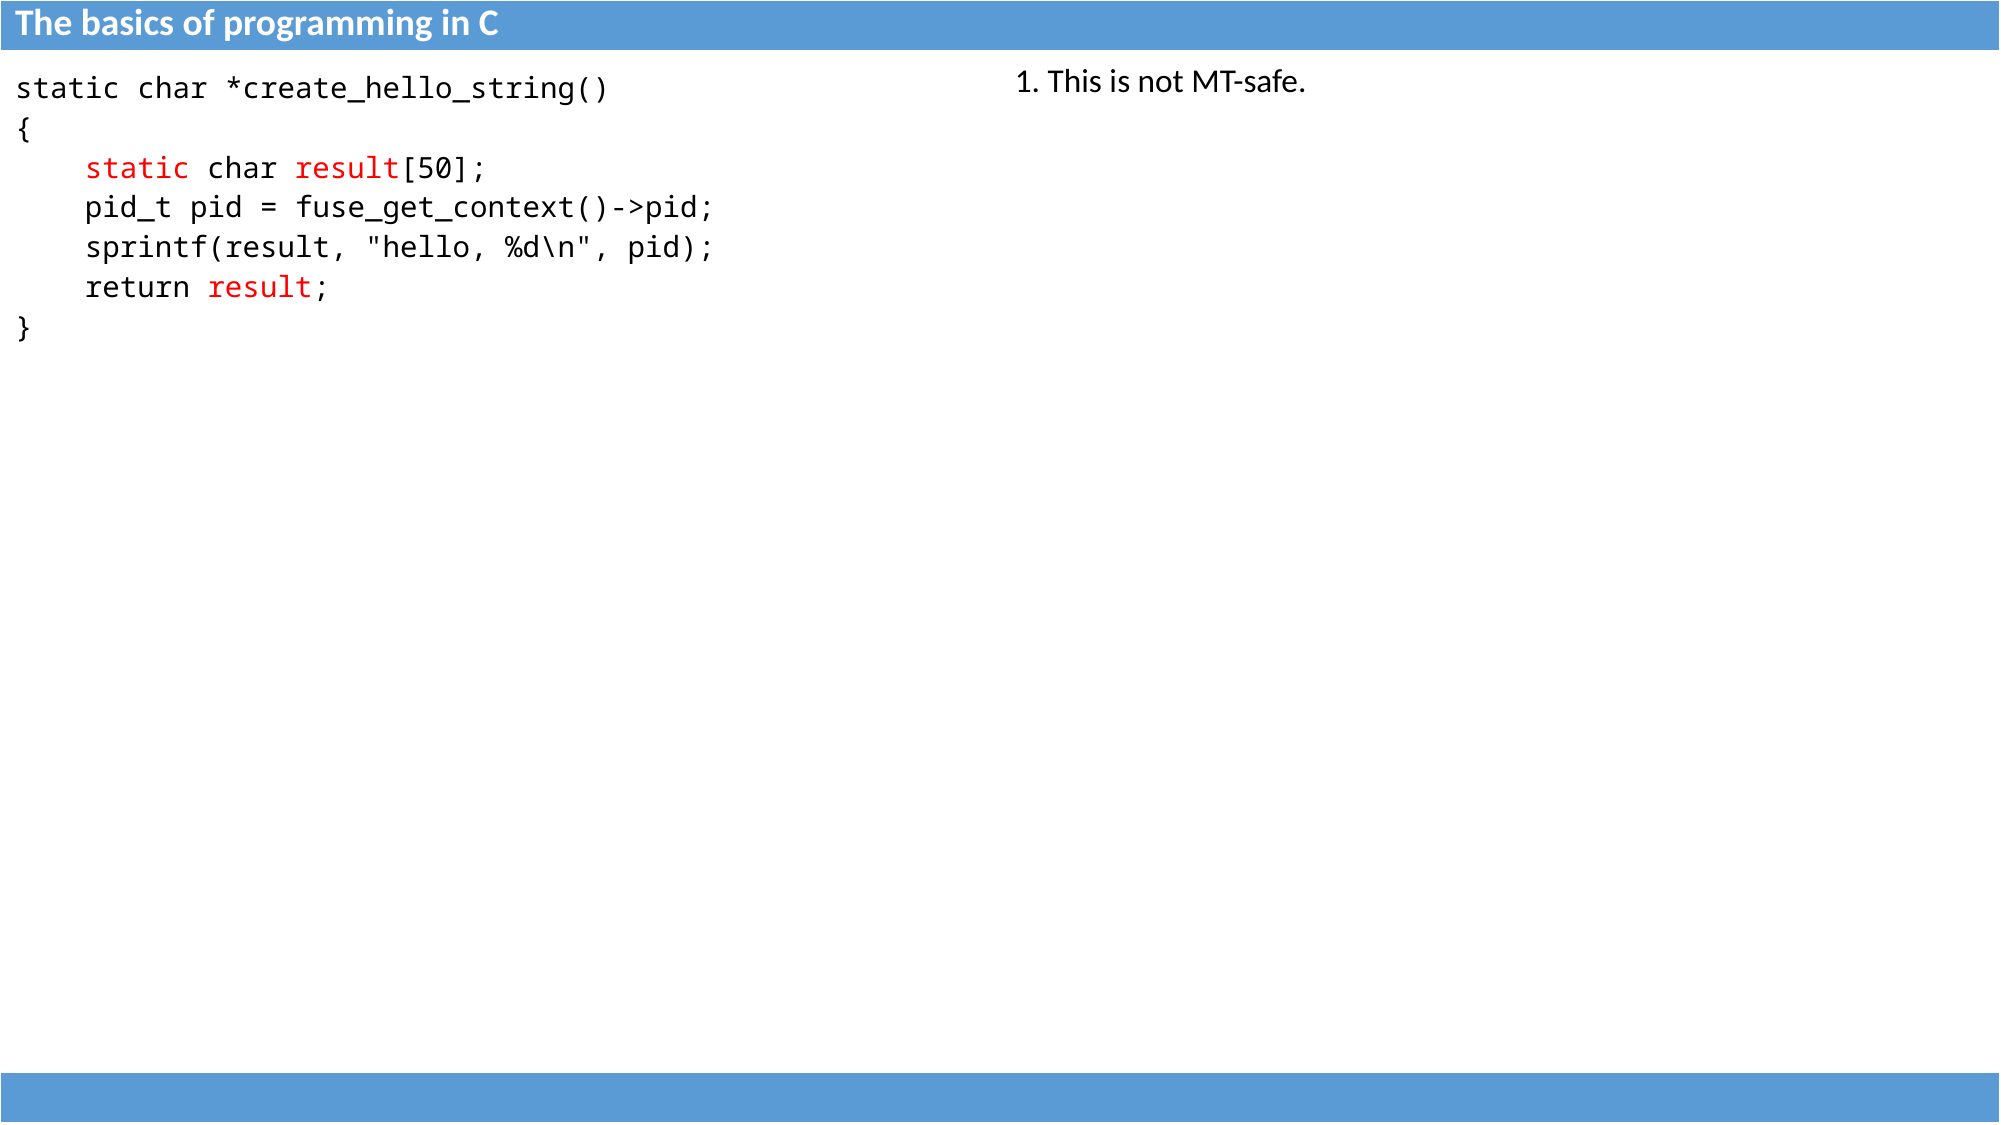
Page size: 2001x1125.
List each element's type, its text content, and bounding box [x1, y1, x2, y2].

table_header The basics of programming in C [1, 1, 1999, 50]
table_header 1. This is not MT-safe. [1000, 60, 2000, 353]
table_header [1, 1073, 1999, 1122]
table_header static char *create_hello_string() { static char result[50]; pid_t pid = fuse_get_context()->pid; sprintf(result, "hello, %d\n", pid); return result; } [0, 60, 1000, 353]
